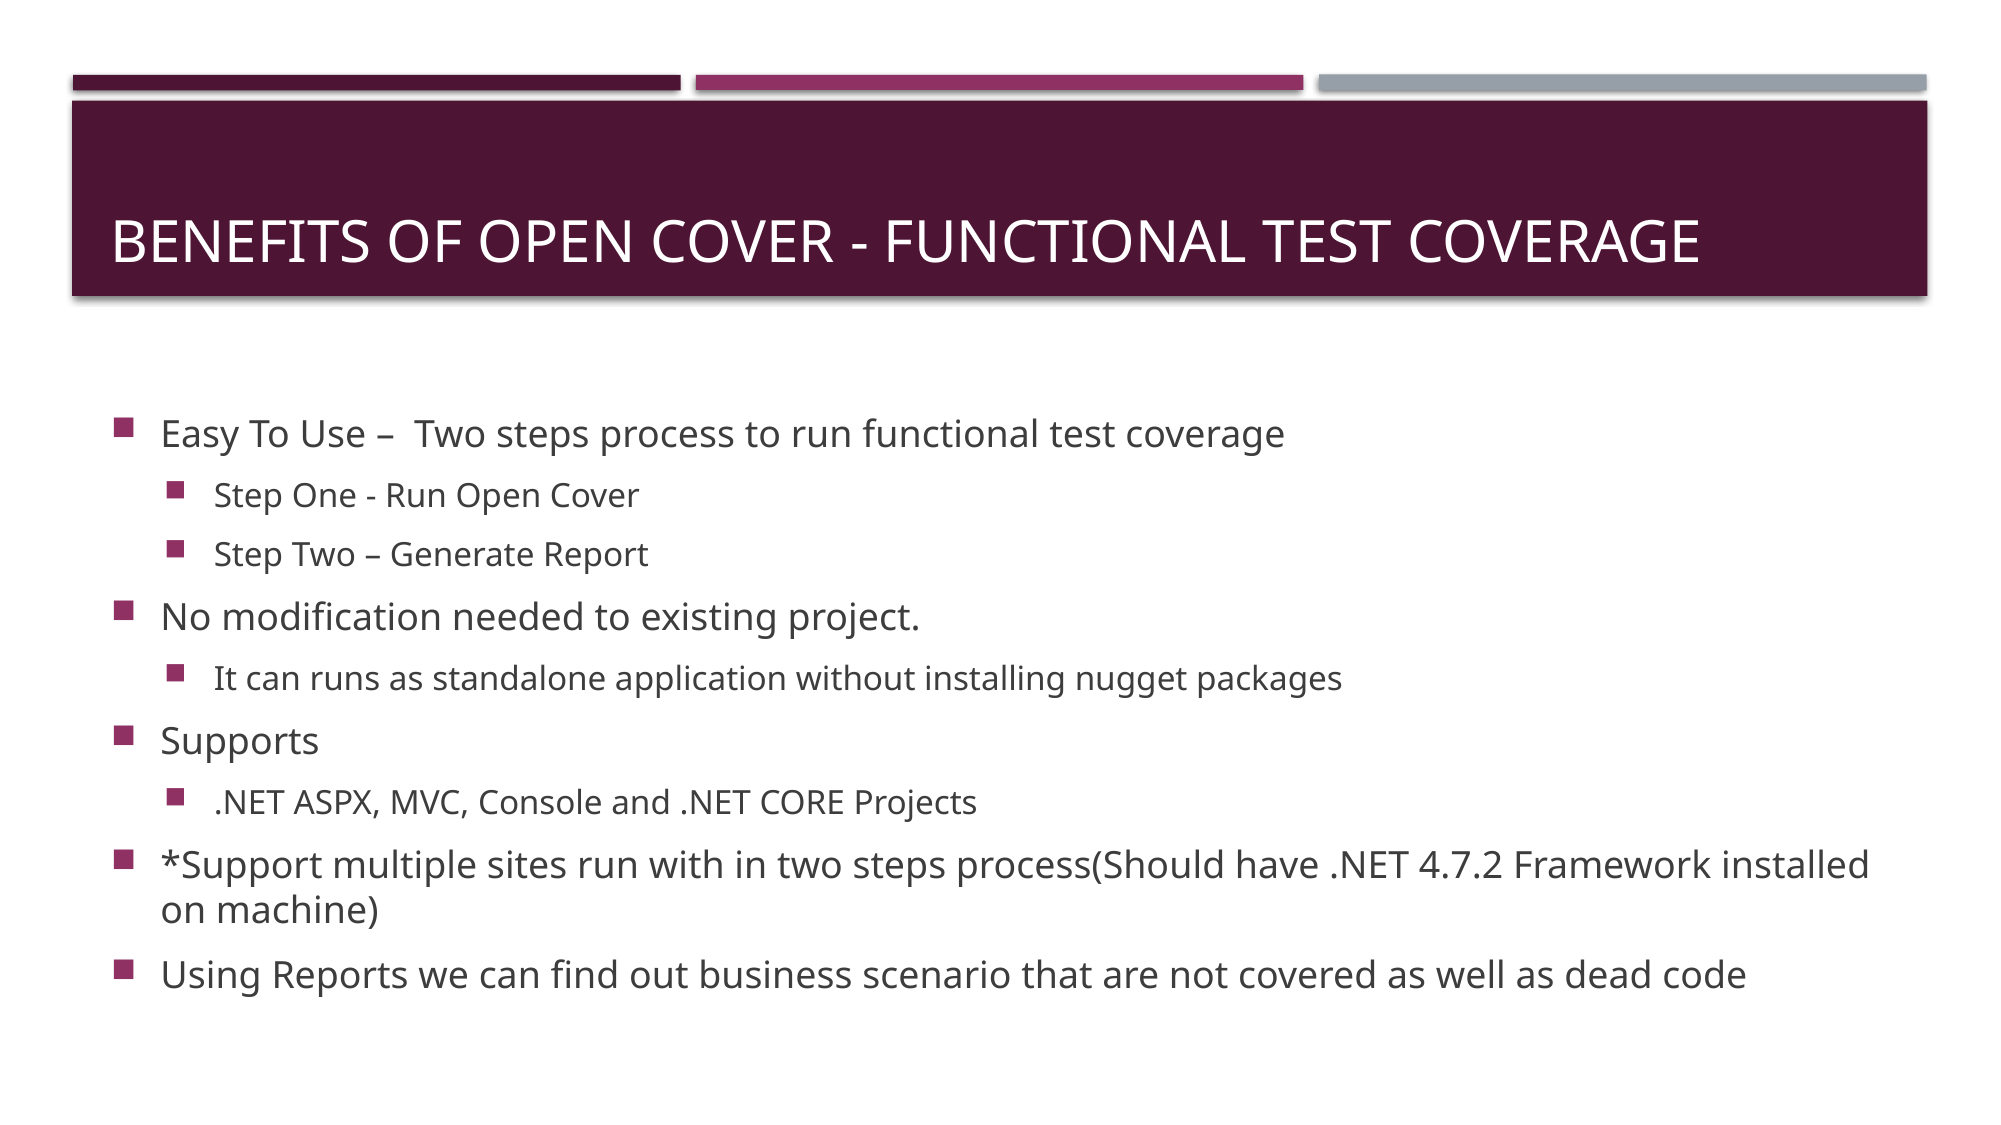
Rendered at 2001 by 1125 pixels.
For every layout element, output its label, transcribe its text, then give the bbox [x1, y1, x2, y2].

title Benefits of open cover - functional test coverage [95, 115, 1905, 281]
list Easy To Use – Two steps process to run functional test coverage Step One - Run Open Cover Step Two – Generate Report No modification needed to existing project. It can runs as standalone application without installing nugget packages Supports .NET ASPX, MVC, Console and .NET CORE Projects *Support multiple sites run with in two steps process(Should have .NET 4.7.2 Framework installed on machine) Using Reports we can find out business scenario that are not covered as well as dead code [95, 281, 1905, 1125]
